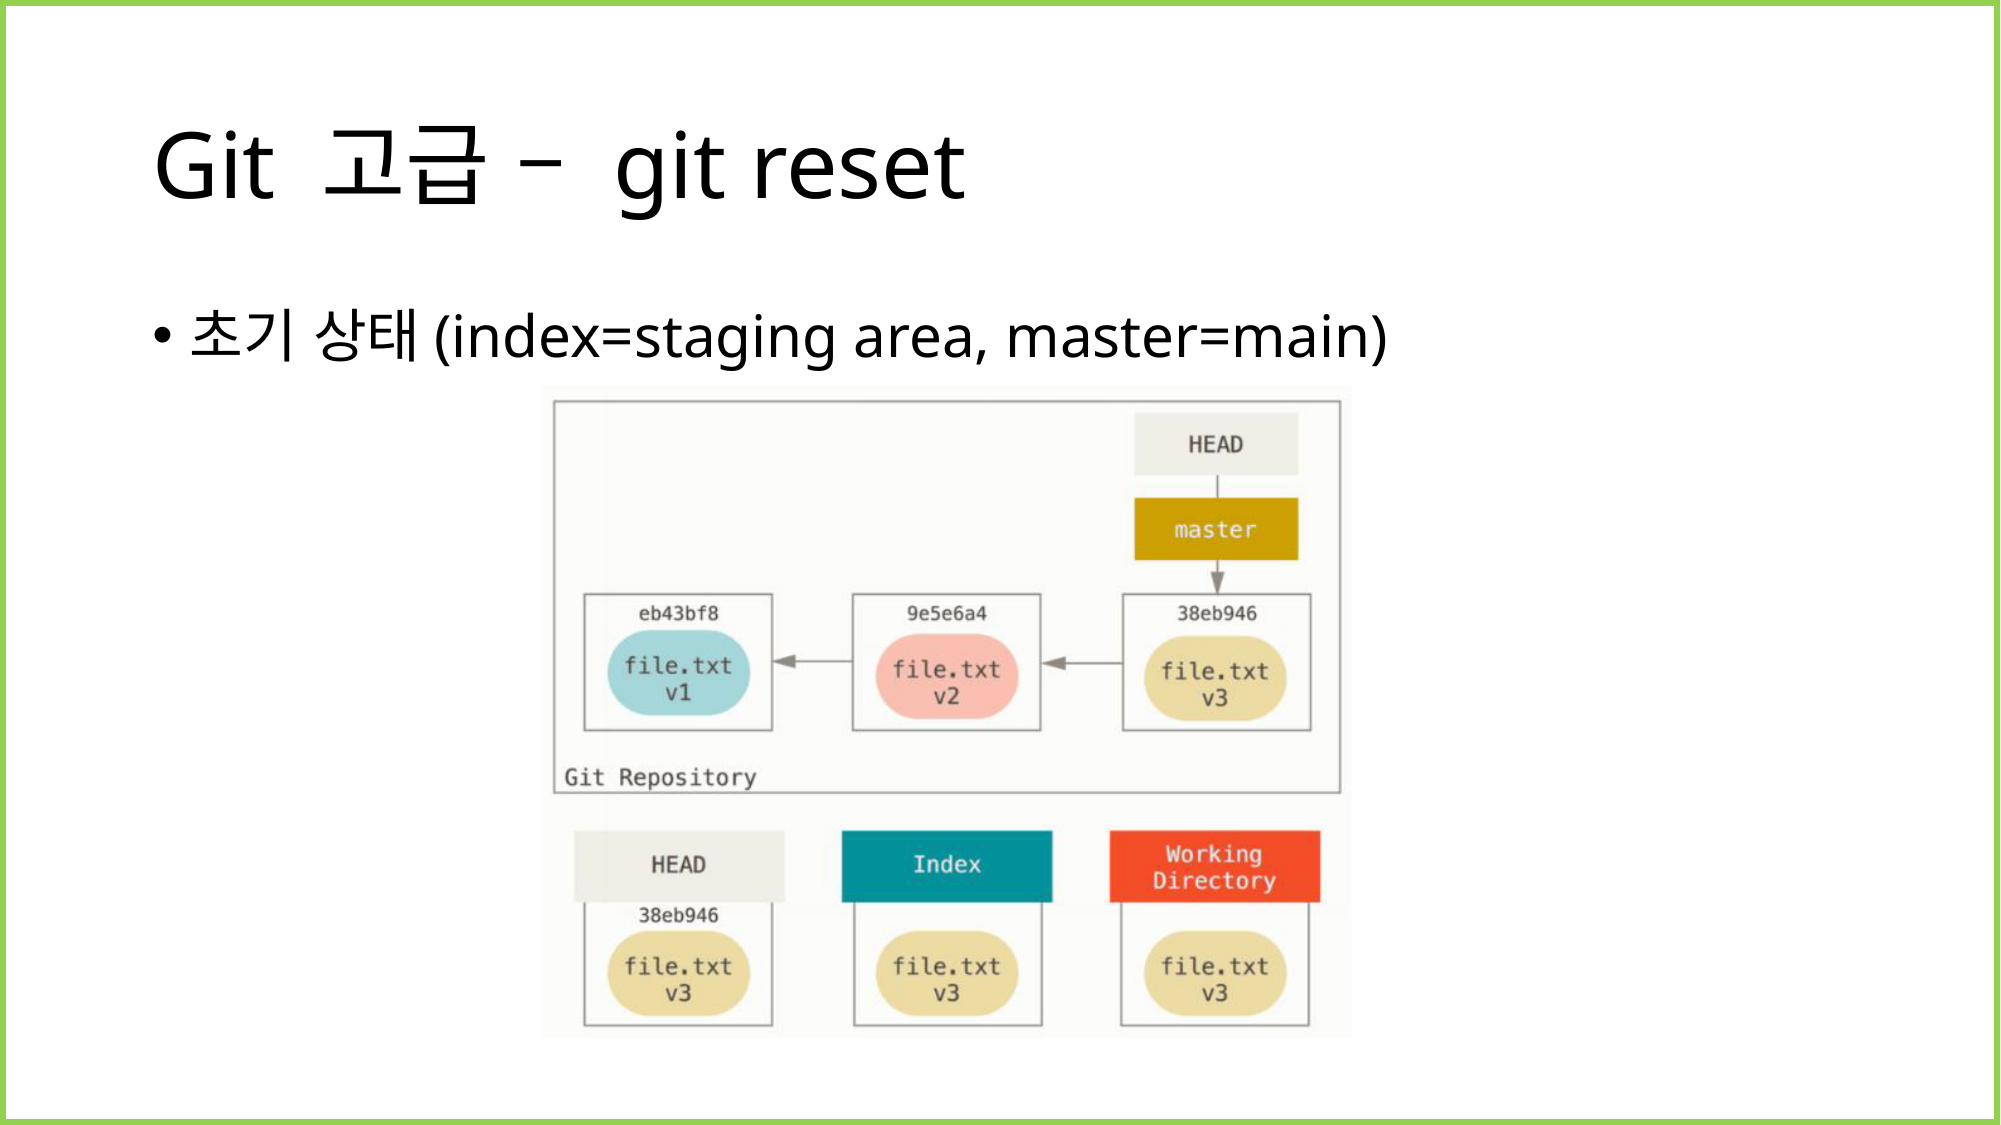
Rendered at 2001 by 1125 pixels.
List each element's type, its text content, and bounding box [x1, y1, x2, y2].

picture [541, 385, 1352, 1038]
title Git 고급 – git reset [137, 59, 1863, 278]
list 초기 상태(index=staging area, master=main) [137, 299, 1863, 1014]
